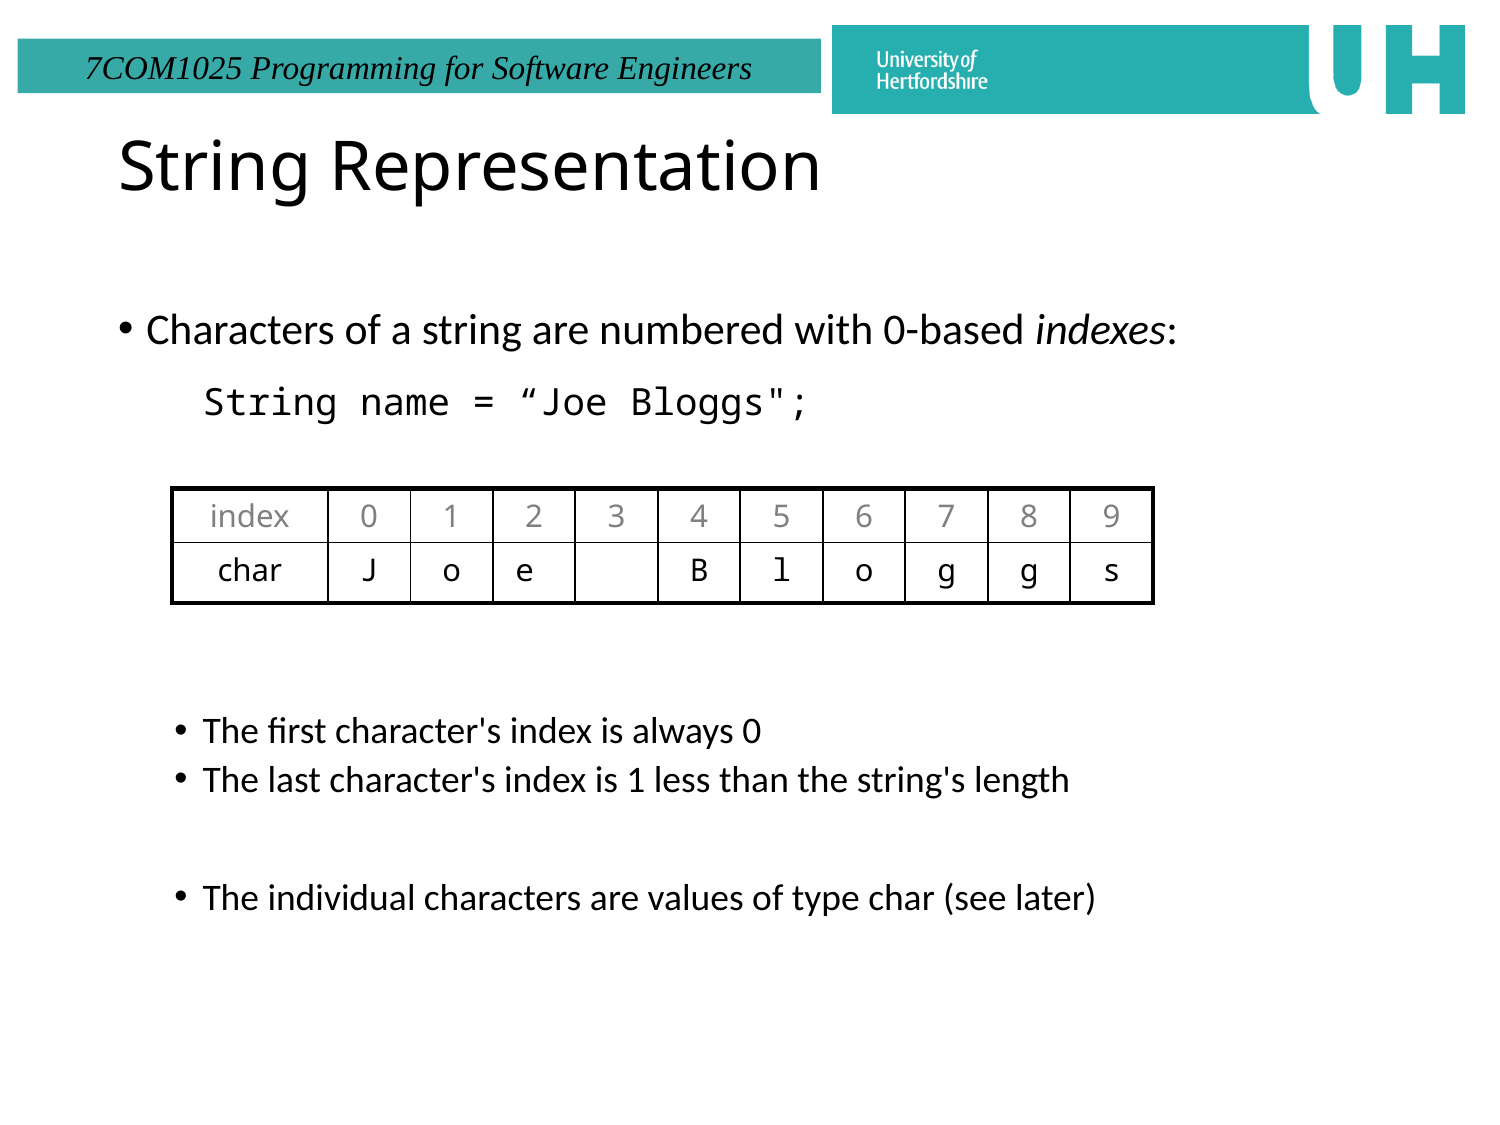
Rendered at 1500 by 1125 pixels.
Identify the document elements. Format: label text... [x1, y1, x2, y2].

table_cell l [741, 543, 822, 601]
table_cell [576, 543, 657, 601]
table_header 2 [494, 491, 574, 542]
table_cell B [659, 543, 739, 601]
table_header 0 [329, 491, 410, 542]
table_cell J [329, 543, 410, 601]
table_cell g [989, 543, 1069, 601]
table_header 7 [906, 491, 987, 542]
picture [832, 25, 1465, 114]
table_cell o [411, 543, 492, 601]
table_cell g [906, 543, 987, 601]
table_cell e [494, 543, 574, 601]
table_header 4 [659, 491, 739, 542]
table_header 8 [989, 491, 1069, 542]
table_header 6 [824, 491, 904, 542]
table_header index [174, 491, 327, 542]
list Characters of a string are numbered with 0-based indexes: String name = “Joe Bloggs"; The first character's index is always 0 The last character's index is 1 less than the string's length The individual characters are values of type char (see later) [103, 299, 1397, 1014]
table_cell s [1071, 543, 1151, 601]
title String Representation [103, 59, 1397, 278]
table_header 3 [576, 491, 657, 542]
table_cell o [824, 543, 904, 601]
table_header 5 [741, 491, 822, 542]
table_header 9 [1071, 491, 1151, 542]
table_cell char [174, 543, 327, 601]
table_header 1 [411, 491, 492, 542]
